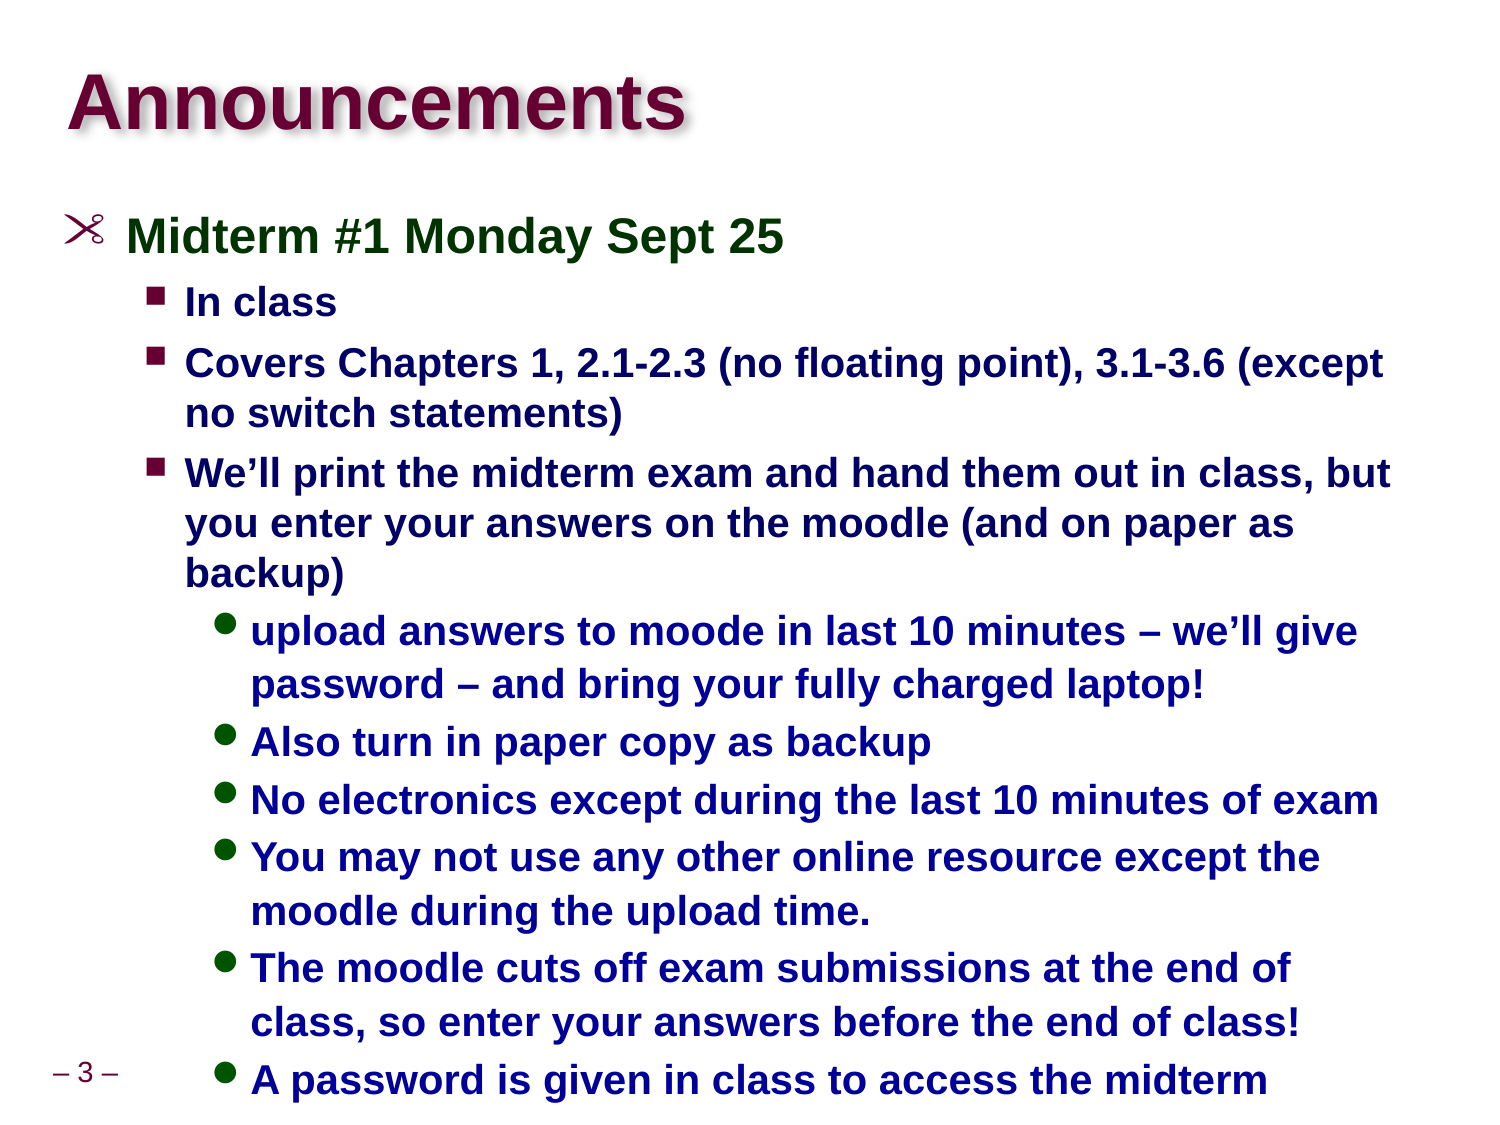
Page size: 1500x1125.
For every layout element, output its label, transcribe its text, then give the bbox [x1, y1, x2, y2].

title Announcements [66, 40, 1497, 169]
list Midterm #1 Monday Sept 25 In class Covers Chapters 1, 2.1-2.3 (no floating point), 3.1-3.6 (except no switch statements) We’ll print the midterm exam and hand them out in class, but you enter your answers on the moodle (and on paper as backup) upload answers to moode in last 10 minutes – we’ll give password – and bring your fully charged laptop! Also turn in paper copy as backup No electronics except during the last 10 minutes of exam You may not use any other online resource except the moodle during the upload time. The moodle cuts off exam submissions at the end of class, so enter your answers before the end of class! A password is given in class to access the midterm [47, 199, 1411, 1058]
